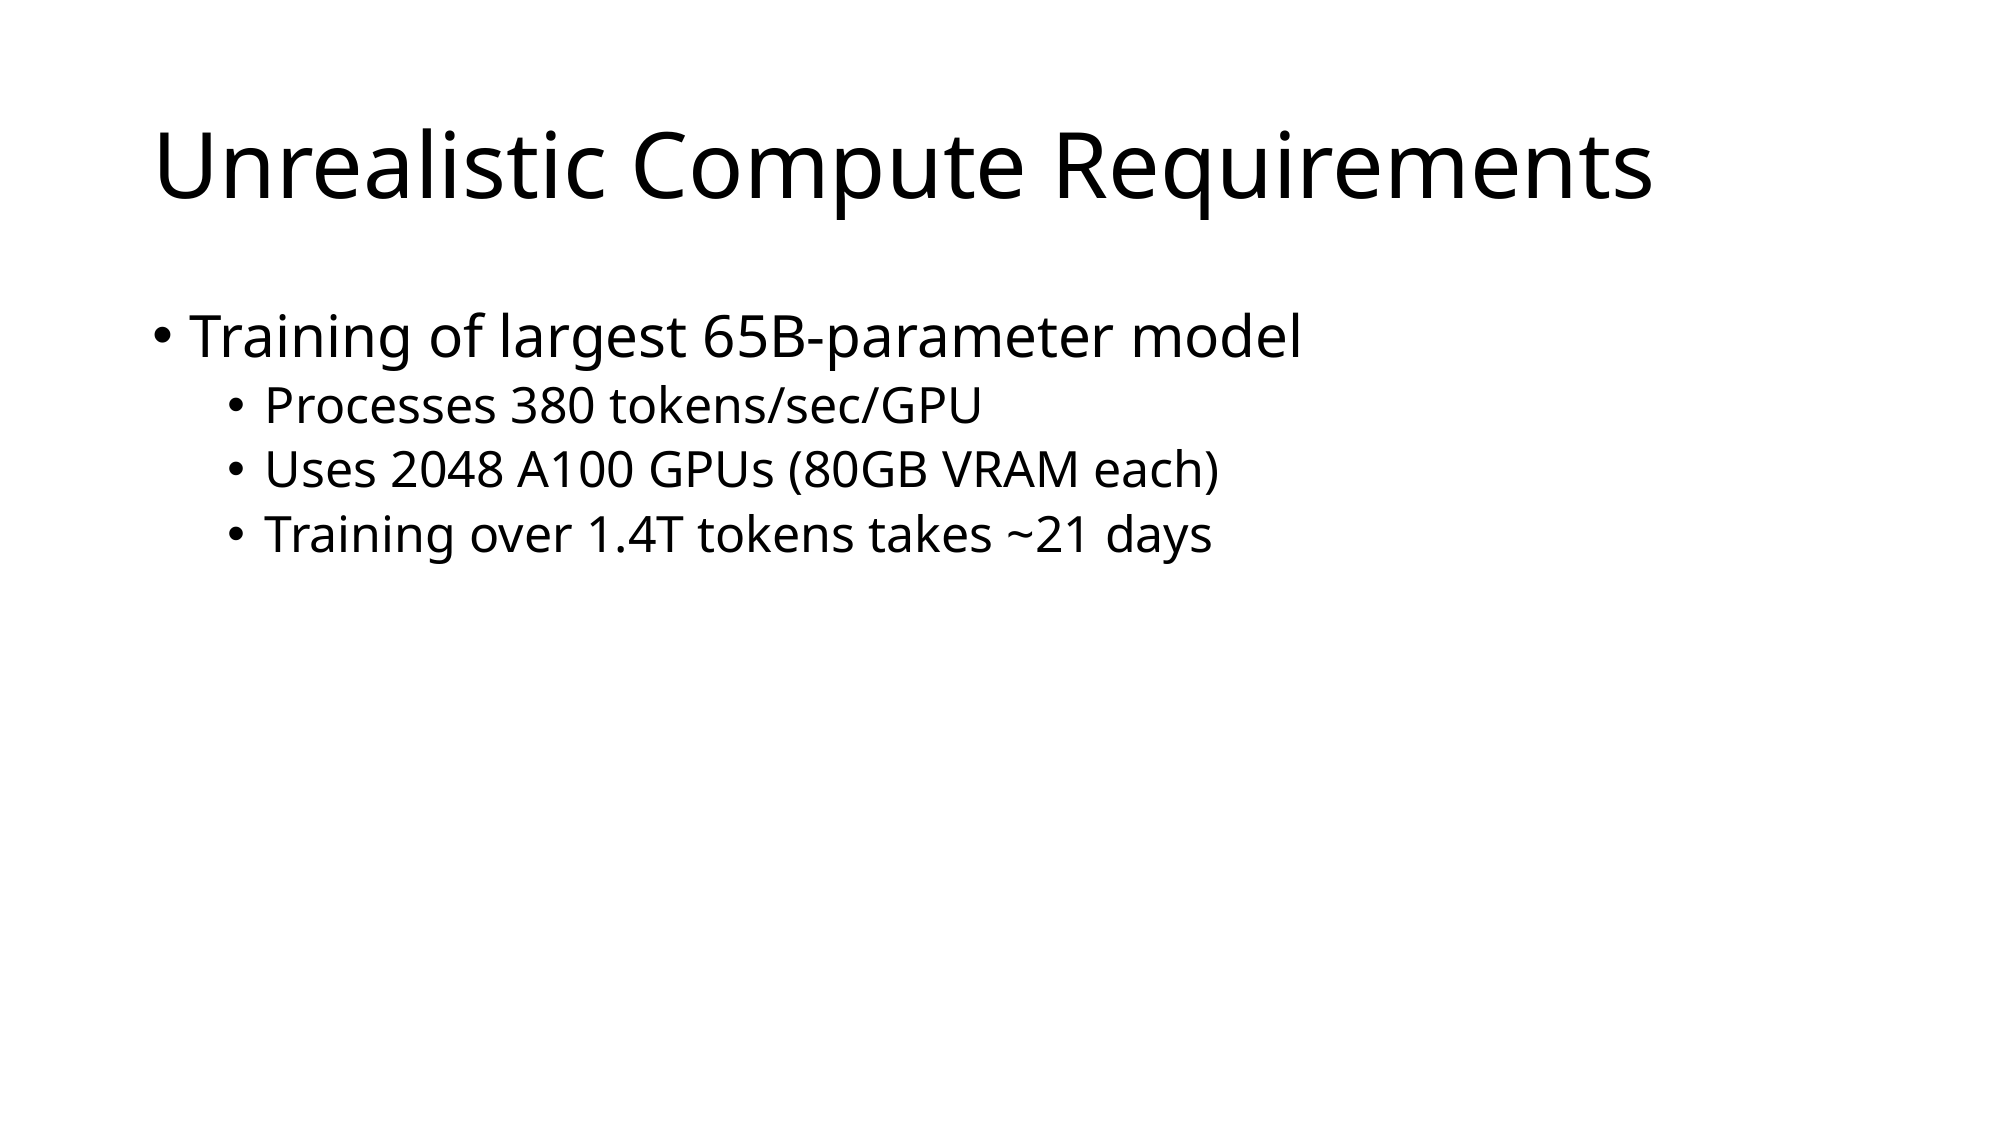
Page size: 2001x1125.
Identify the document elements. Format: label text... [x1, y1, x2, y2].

title Unrealistic Compute Requirements [137, 59, 1863, 278]
list Training of largest 65B-parameter model Processes 380 tokens/sec/GPU Uses 2048 A100 GPUs (80GB VRAM each) Training over 1.4T tokens takes ~21 days [137, 299, 1863, 1014]
